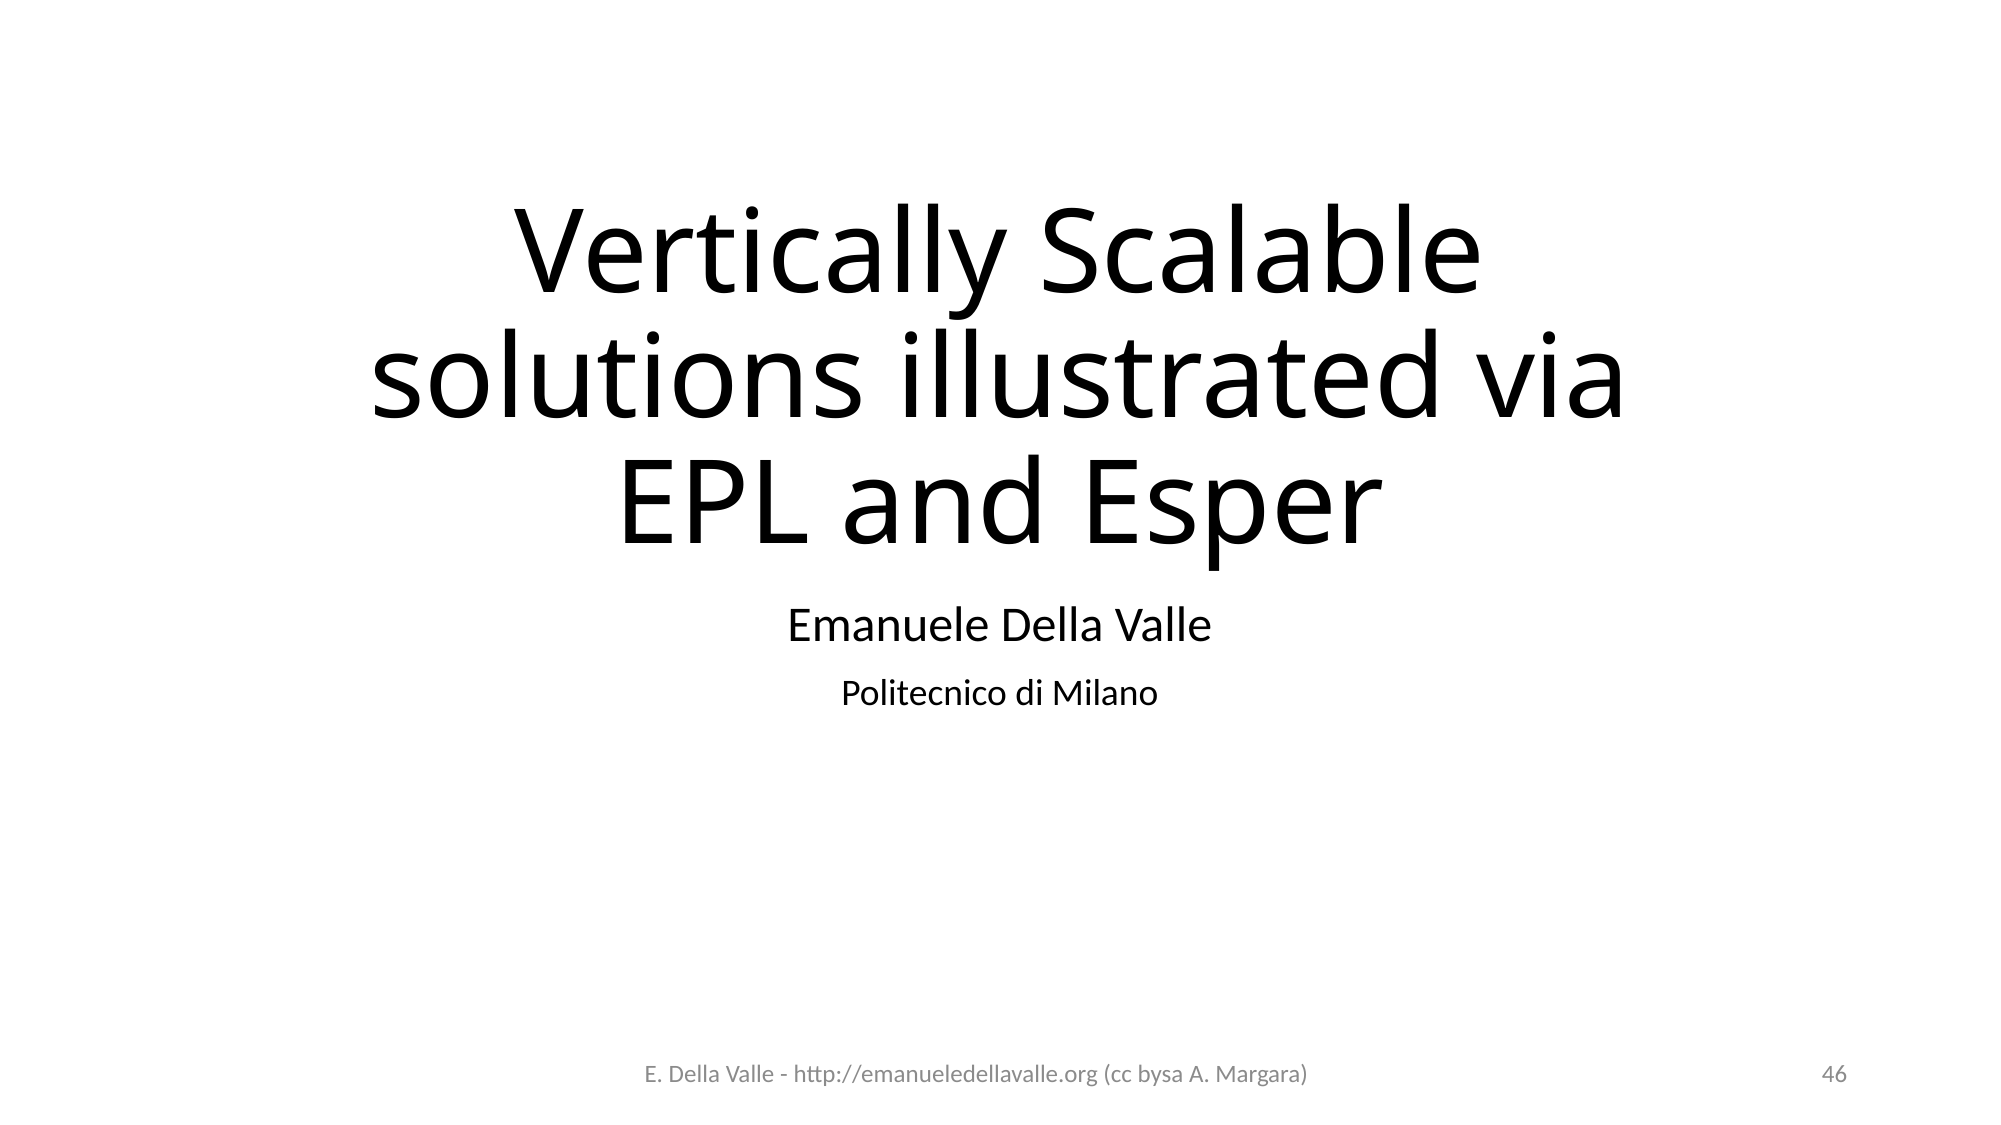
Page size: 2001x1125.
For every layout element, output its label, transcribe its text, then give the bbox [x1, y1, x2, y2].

footer E. Della Valle - http://emanueledellavalle.org (cc bysa A. Margara) [616, 1042, 1338, 1103]
subtitle Emanuele Della Valle Politecnico di Milano [249, 590, 1750, 863]
slide_number 46 [1412, 1042, 1863, 1103]
title Vertically Scalable solutions illustrated via EPL and Esper [249, 184, 1750, 576]
